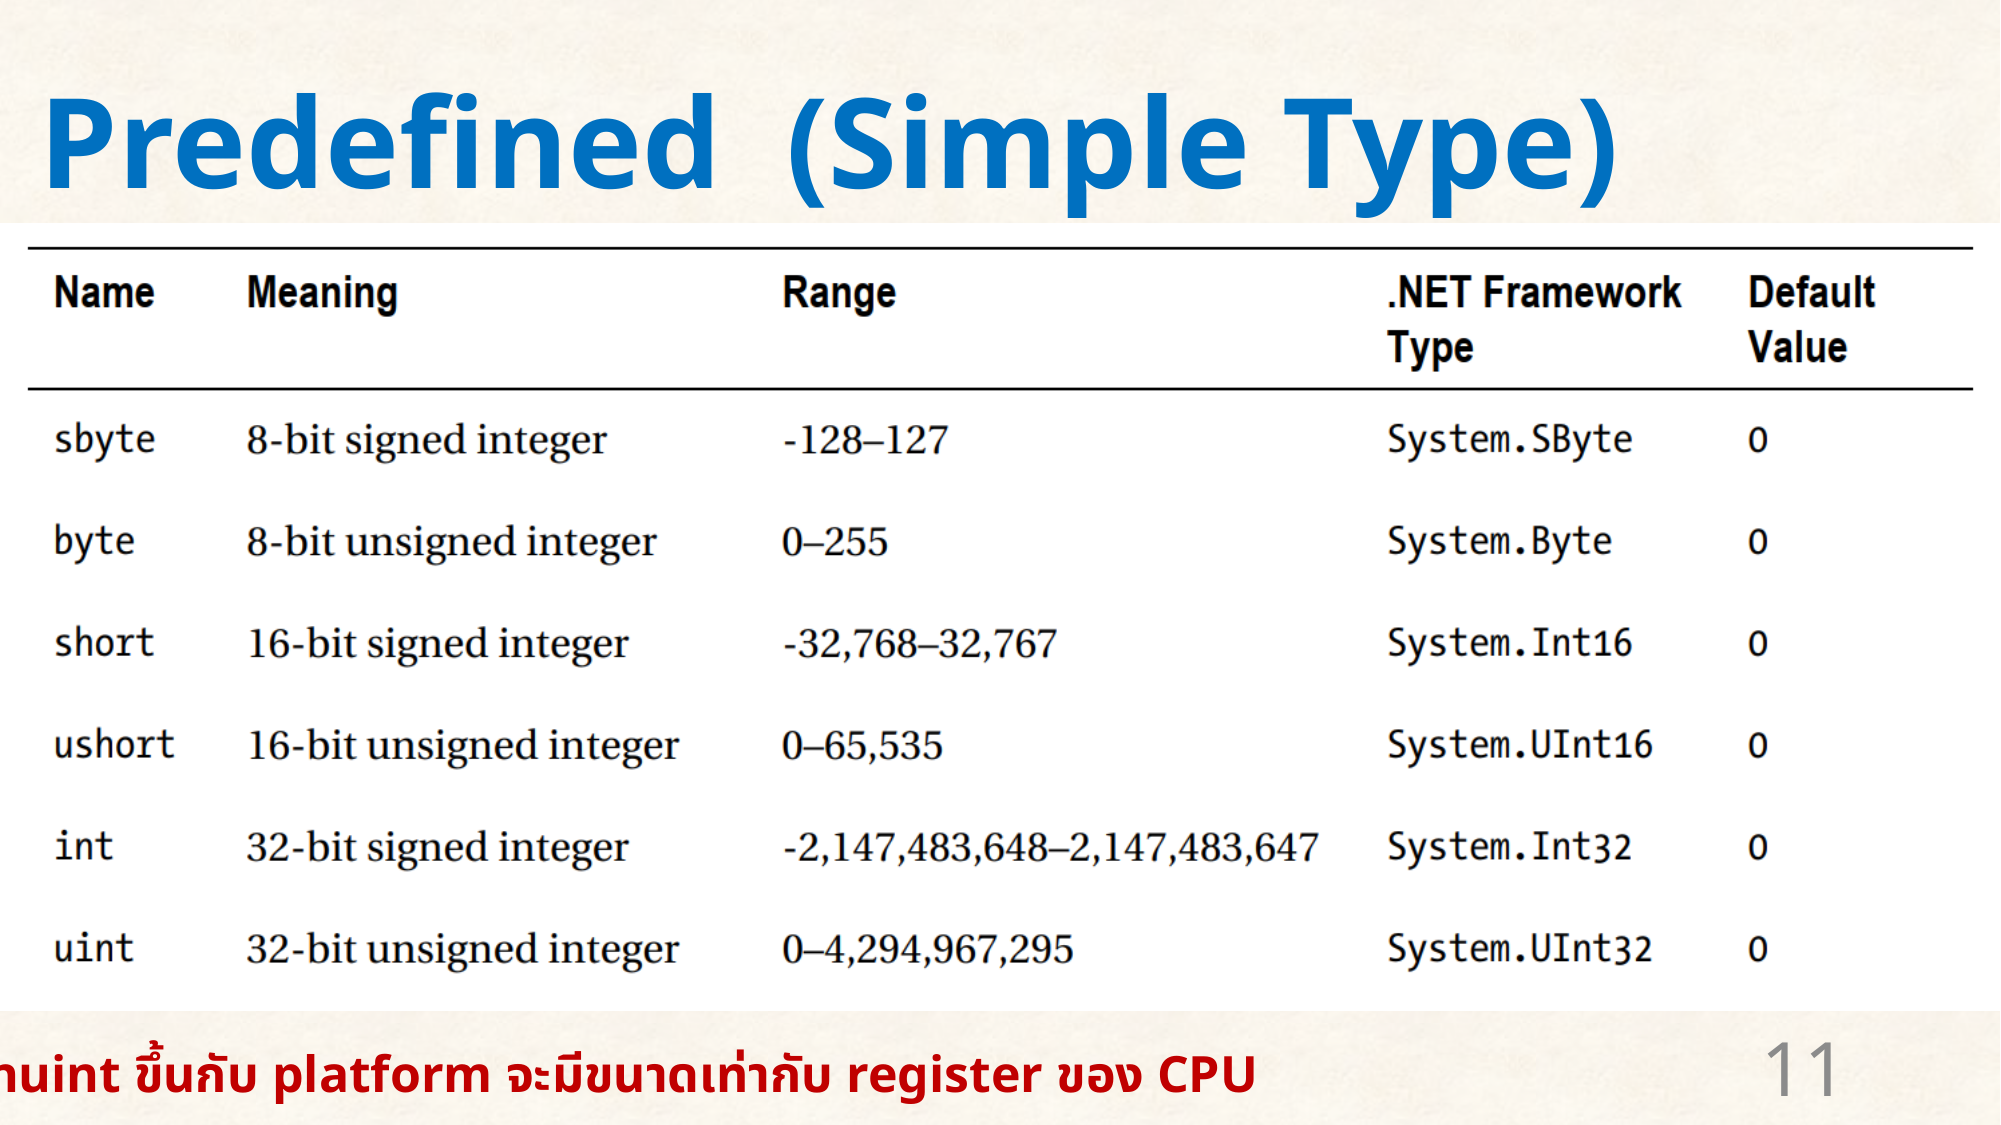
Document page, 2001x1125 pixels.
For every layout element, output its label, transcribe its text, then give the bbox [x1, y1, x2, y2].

title Predefined (Simple Type) [24, 39, 1750, 223]
picture [0, 223, 2000, 1011]
text_box nint, nuint ขึ้นกับ platform จะมีขนาดเท่ากับ register ของ CPU [0, 1034, 1273, 1110]
slide_number 11 [1412, 1042, 1863, 1103]
